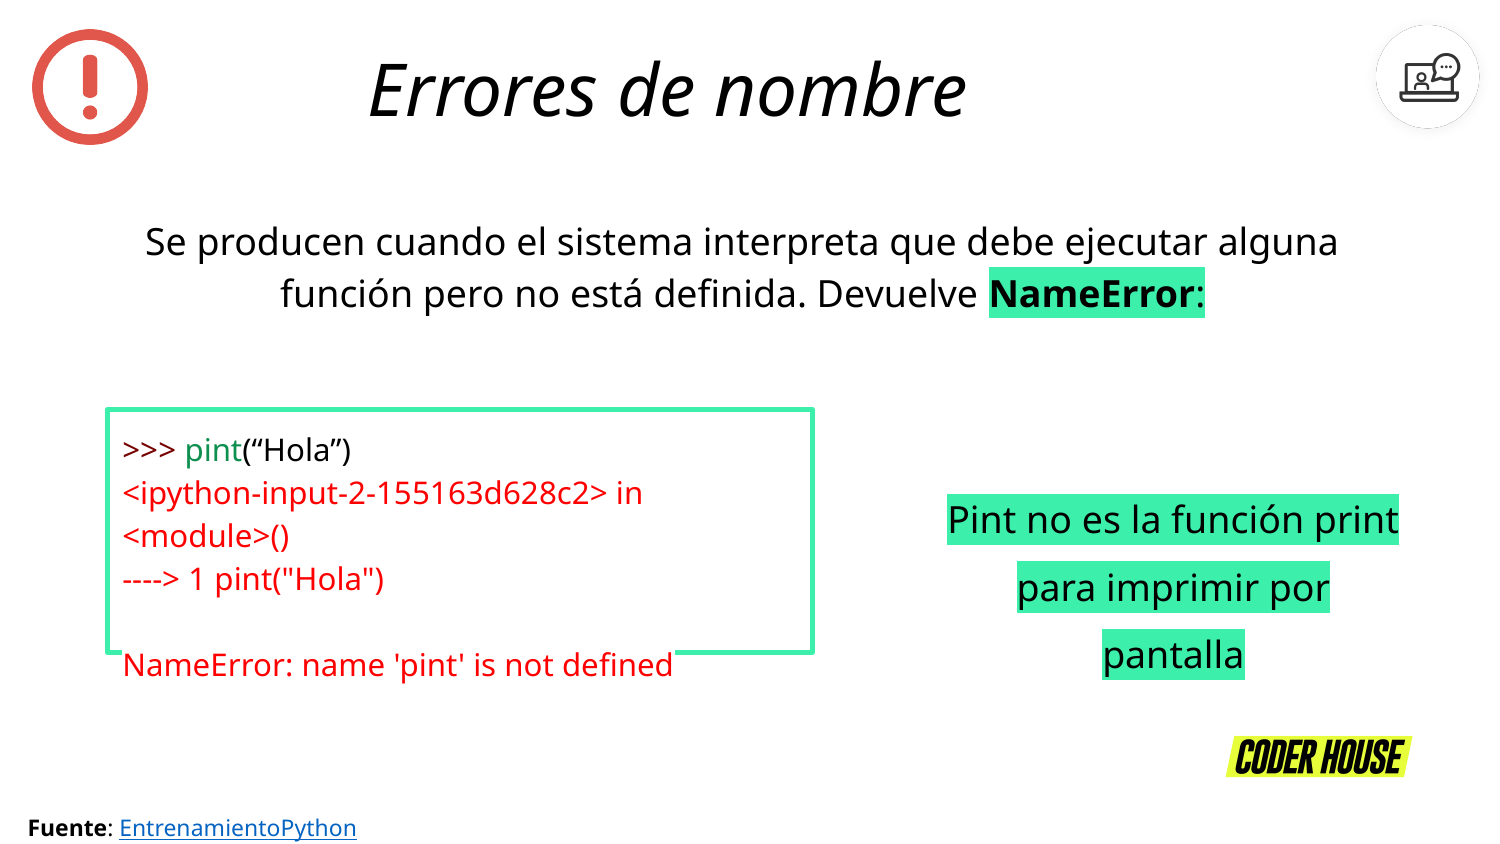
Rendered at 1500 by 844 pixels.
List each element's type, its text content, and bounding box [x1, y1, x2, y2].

text_box Errores de nombre [166, 5, 1319, 169]
text_box Se producen cuando el sistema interpreta que debe ejecutar alguna función pero no está definida. Devuelve NameError: [129, 196, 1357, 771]
text_box Pint no es la función print para imprimir por pantalla [927, 458, 1420, 692]
text_box >>> pint(“Hola”) <ipython-input-2-155163d628c2> in <module>() ----> 1 pint("Hola") NameError: name 'pint' is not defined [107, 409, 813, 653]
text_box Fuente: EntrenamientoPython [12, 783, 505, 844]
picture [32, 29, 149, 145]
picture [1221, 728, 1417, 784]
picture [1363, 12, 1492, 141]
